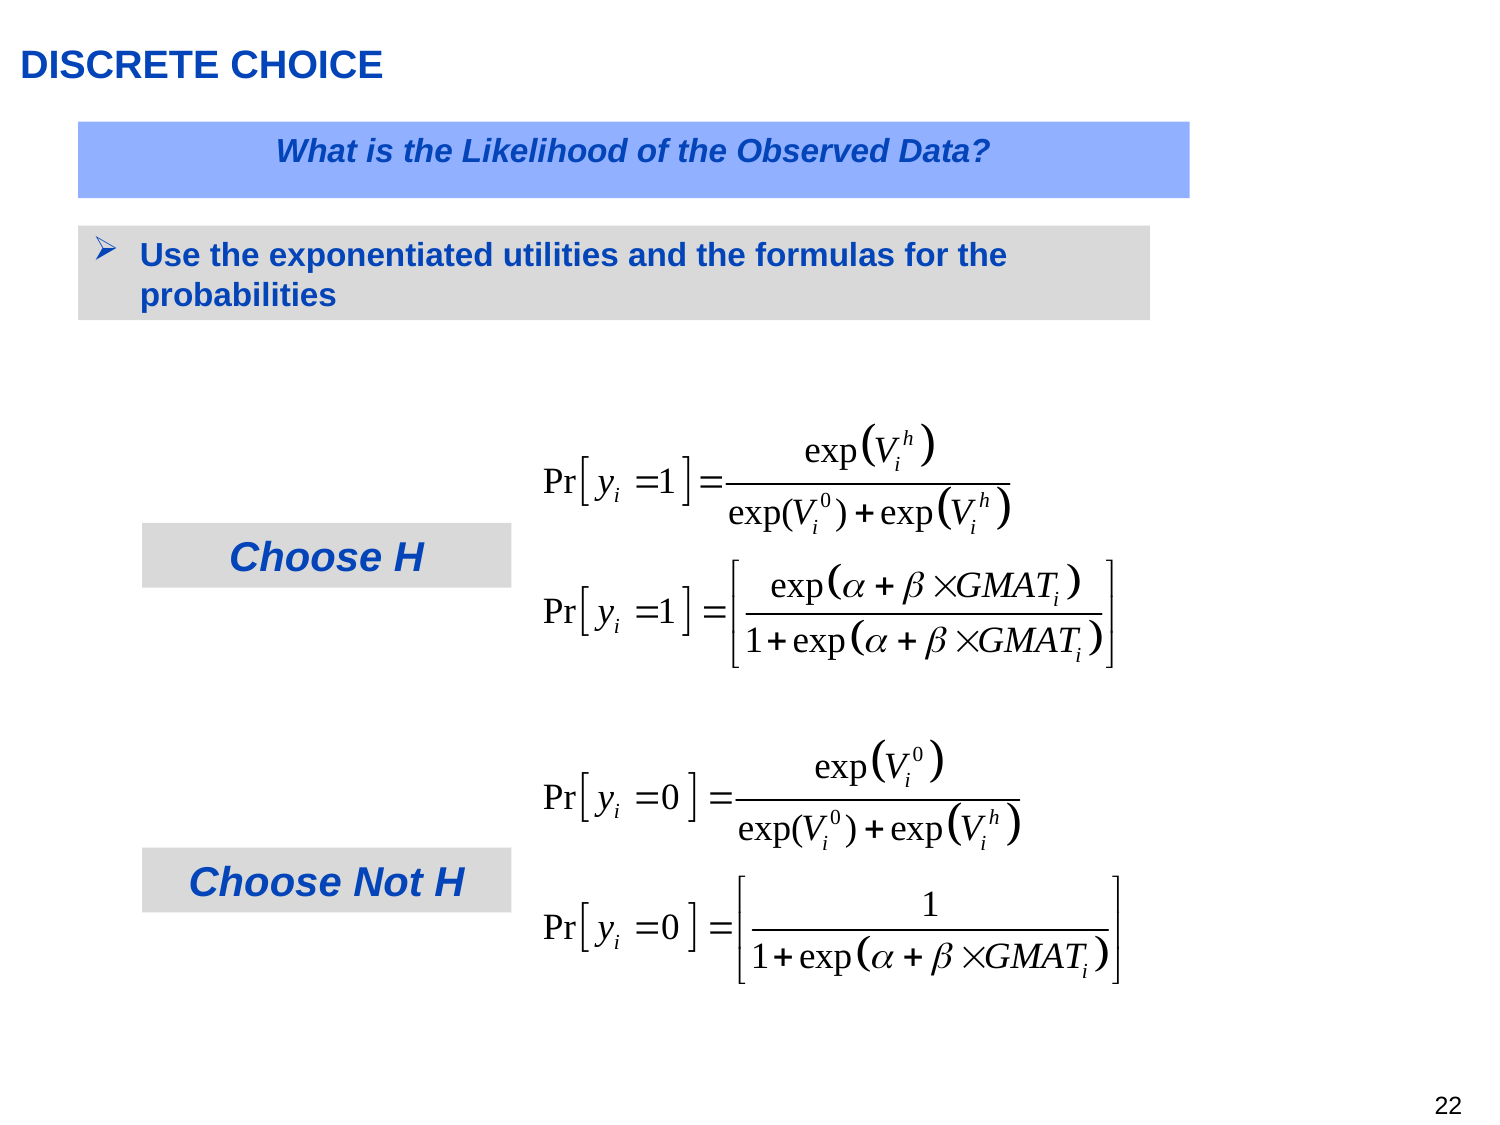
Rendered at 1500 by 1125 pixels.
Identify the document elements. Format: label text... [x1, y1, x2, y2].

text_box Choose H [142, 522, 512, 588]
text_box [536, 418, 1132, 994]
text_box Choose Not H [142, 847, 512, 913]
title DISCRETE CHOICE [19, 38, 1463, 87]
slide_number 21 [1149, 1089, 1463, 1121]
text_box What is the Likelihood of the Observed Data? [78, 121, 1190, 199]
text_box Use the exponentiated utilities and the formulas for the probabilities [78, 225, 1150, 321]
